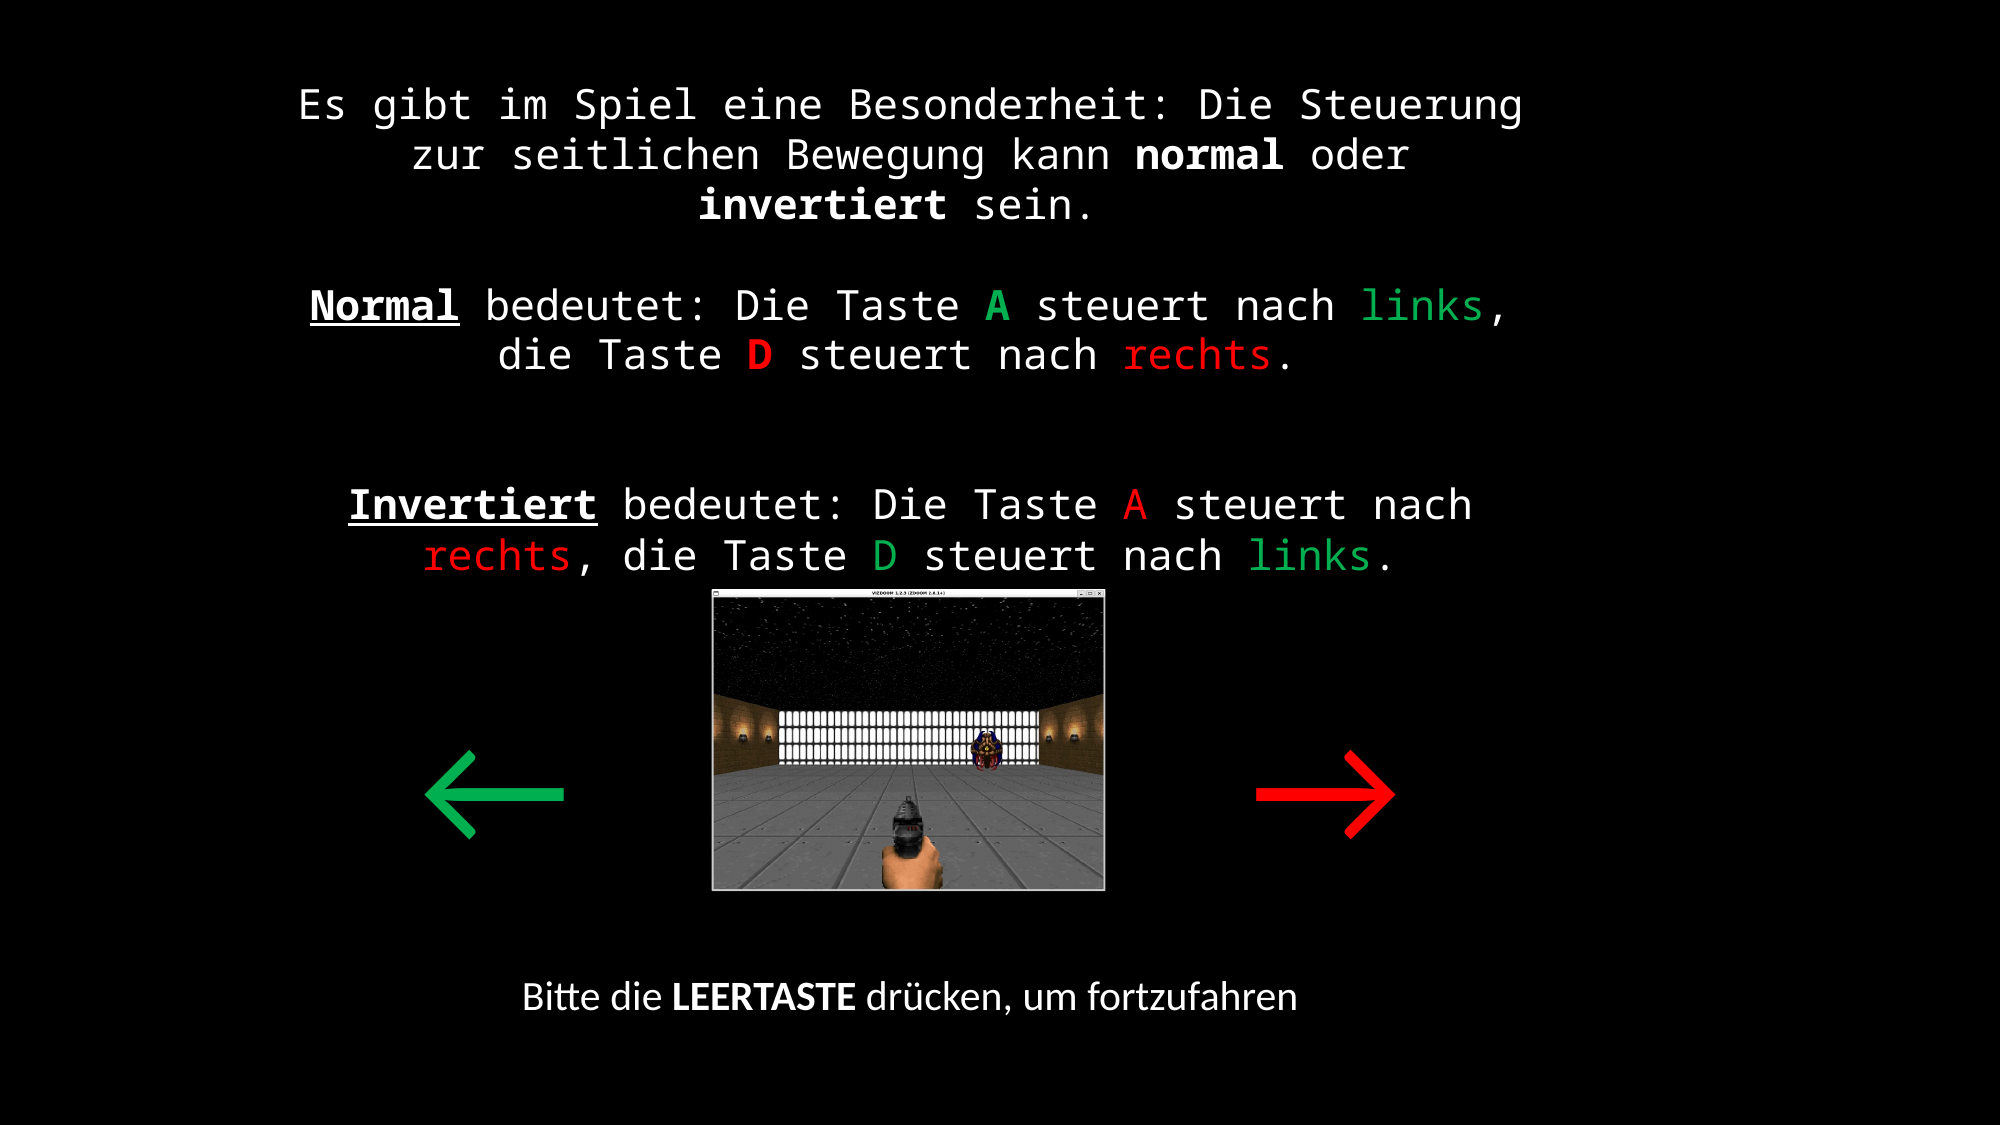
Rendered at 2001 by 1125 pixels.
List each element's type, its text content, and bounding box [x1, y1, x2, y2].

picture [711, 587, 1106, 892]
text_box Es gibt im Spiel eine Besonderheit: Die Steuerung zur seitlichen Bewegung kann normal oder invertiert sein. Normal bedeutet: Die Taste A steuert nach links, die Taste D steuert nach rechts. Invertiert bedeutet: Die Taste A steuert nach rechts, die Taste D steuert nach links. ← → Bitte die LEERTASTE drücken, um fortzufahren [280, 70, 1541, 1026]
